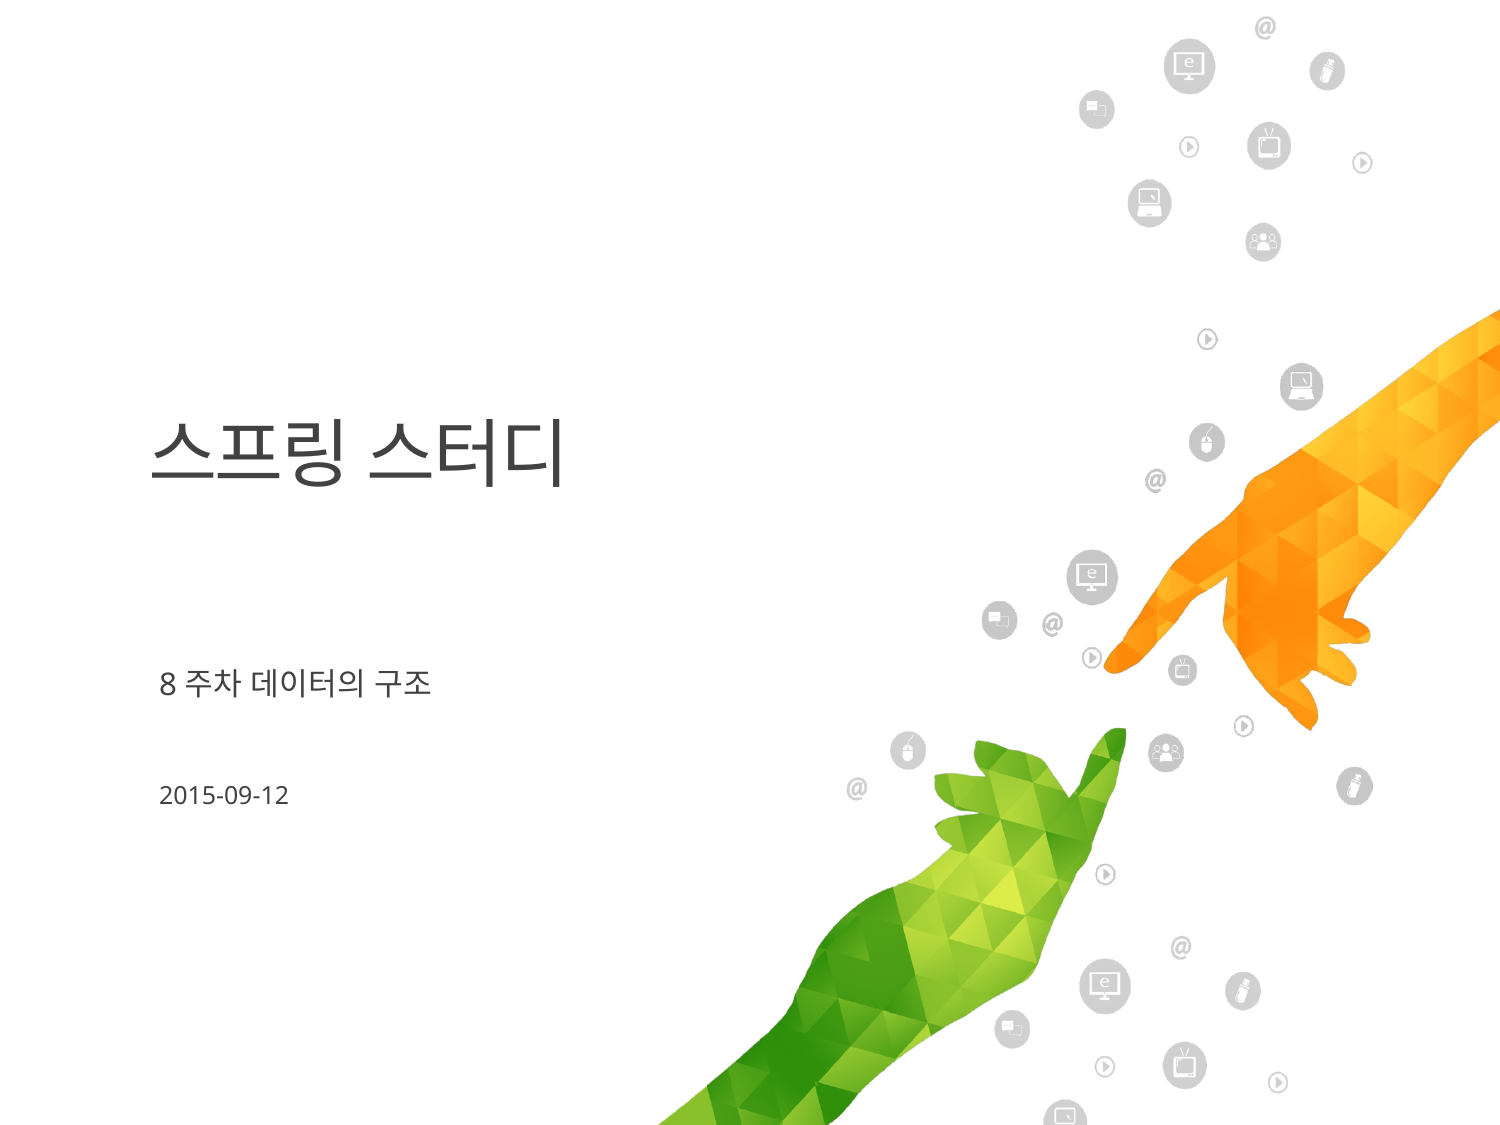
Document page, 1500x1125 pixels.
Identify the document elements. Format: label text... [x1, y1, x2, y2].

list 스프링 스터디 [133, 328, 1500, 586]
list 2015-09-12 [144, 773, 1500, 821]
picture [650, 727, 1500, 773]
picture [650, 586, 1500, 644]
list 8주차 데이터의 구조 [144, 644, 1500, 727]
picture [650, 821, 1500, 1125]
picture [650, 0, 1500, 328]
